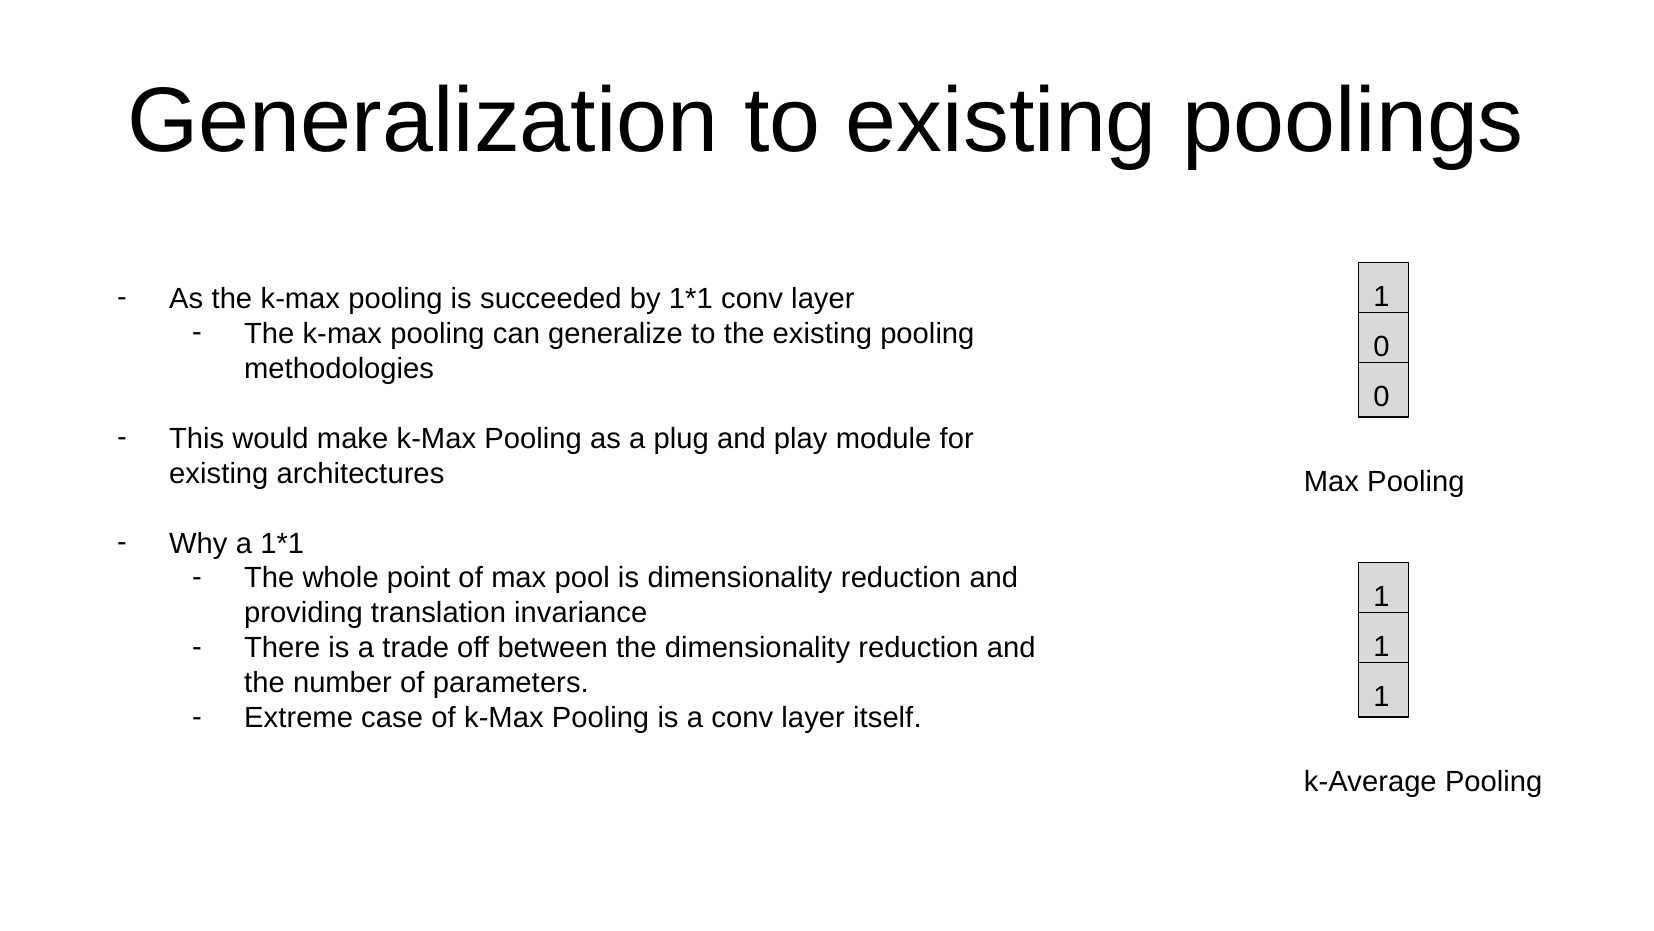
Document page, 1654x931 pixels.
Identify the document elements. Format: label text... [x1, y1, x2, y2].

text_box 0 [1358, 362, 1409, 417]
text_box k-Average Pooling [1288, 747, 1579, 818]
text_box 0 [1358, 312, 1409, 362]
text_box Max Pooling [1288, 447, 1579, 518]
text_box 1 [1358, 612, 1409, 662]
text_box As the k-max pooling is succeeded by 1*1 conv layer The k-max pooling can generalize to the existing pooling methodologies This would make k-Max Pooling as a plug and play module for existing architectures Why a 1*1 The whole point of max pool is dimensionality reduction and providing translation invariance There is a trade off between the dimensionality reduction and the number of parameters. Extreme case of k-Max Pooling is a conv layer itself. [79, 264, 1078, 839]
text_box 1 [1358, 662, 1409, 717]
text_box Generalization to existing poolings [82, 37, 1571, 193]
text_box 1 [1358, 262, 1409, 312]
text_box 1 [1358, 562, 1409, 612]
